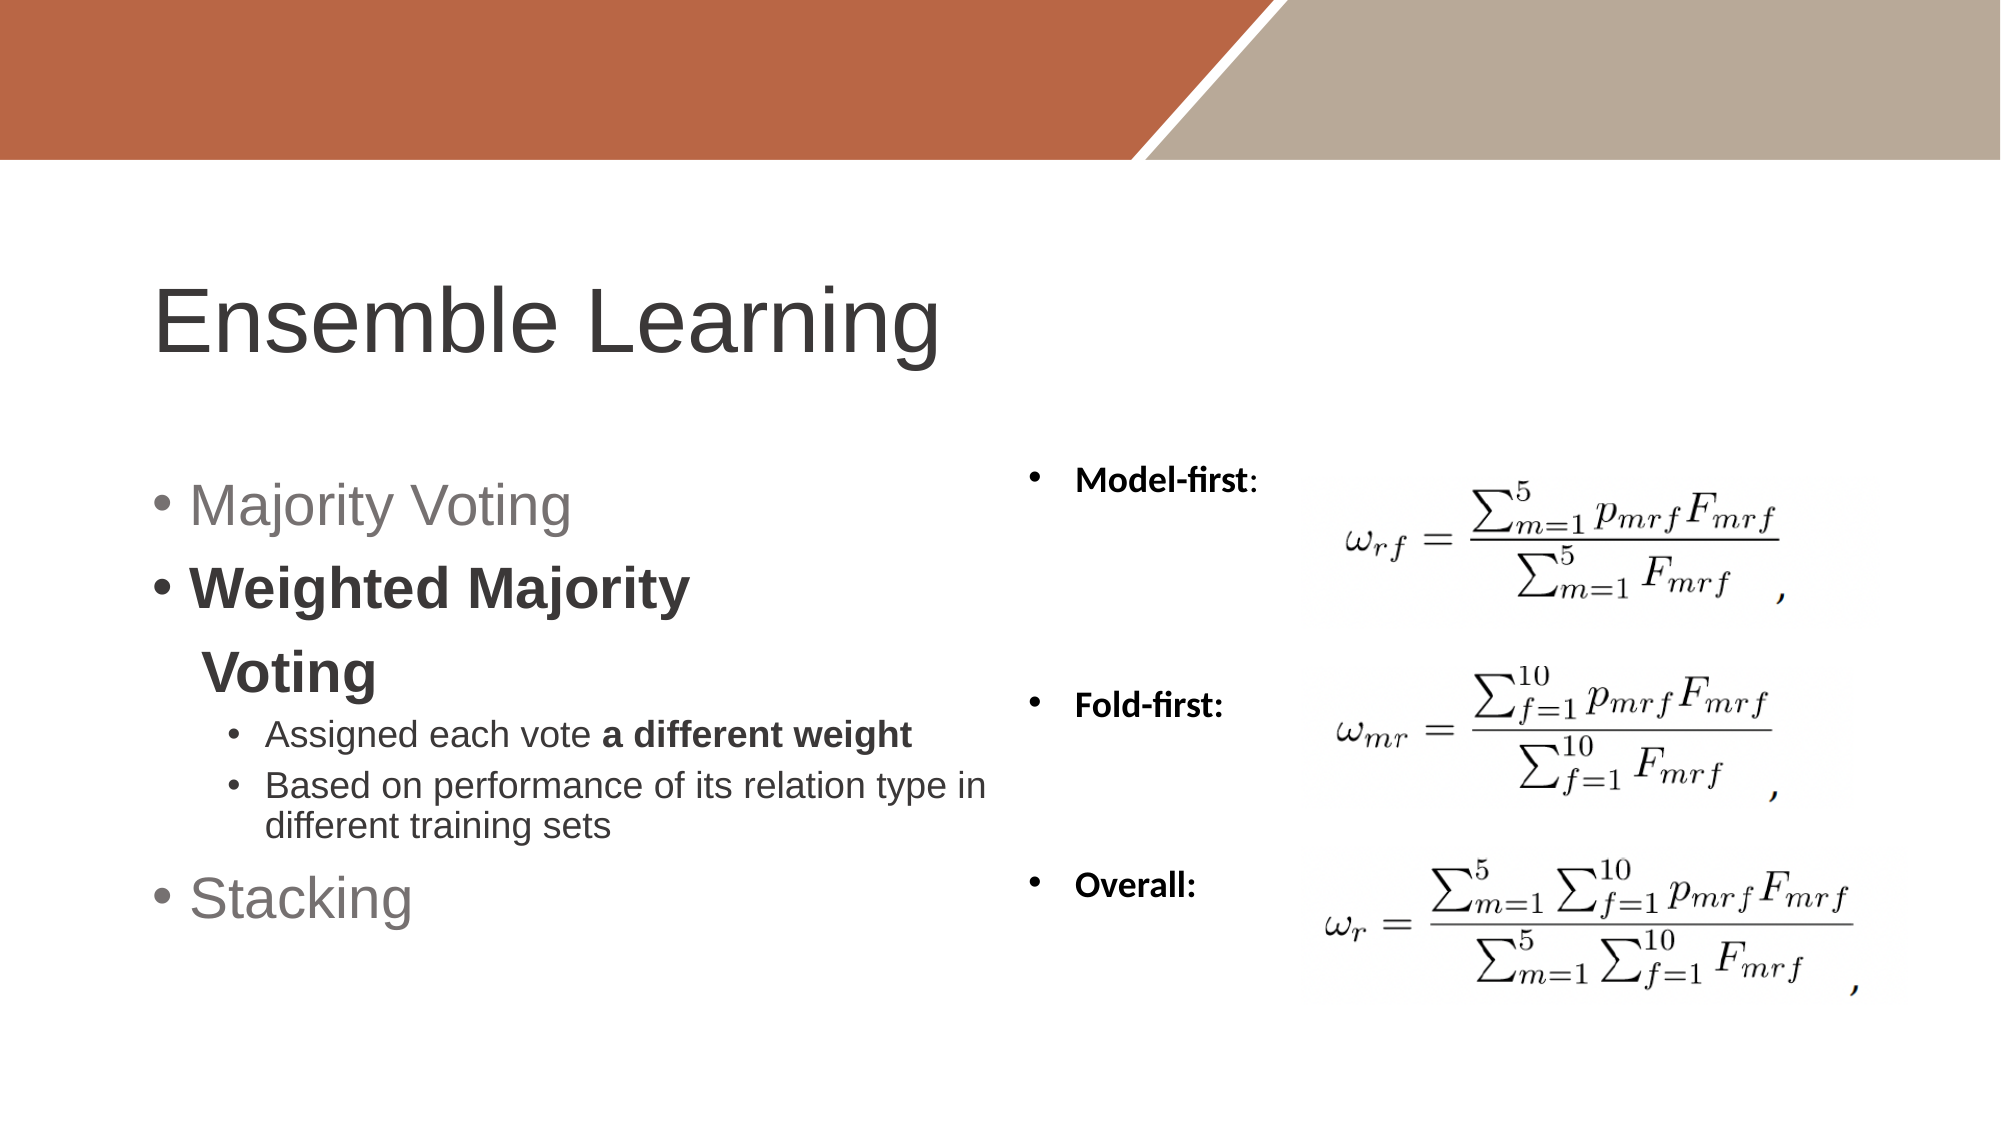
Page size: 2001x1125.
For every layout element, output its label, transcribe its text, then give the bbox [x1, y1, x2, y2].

list Majority Voting Weighted Majority Voting Assigned each vote a different weight Based on performance of its relation type in different training sets Stacking [137, 467, 1013, 1008]
text_box Model-first: Fold-first: Overall: [788, 447, 2000, 957]
title Ensemble Learning [137, 214, 1863, 432]
picture [0, 0, 2001, 1125]
